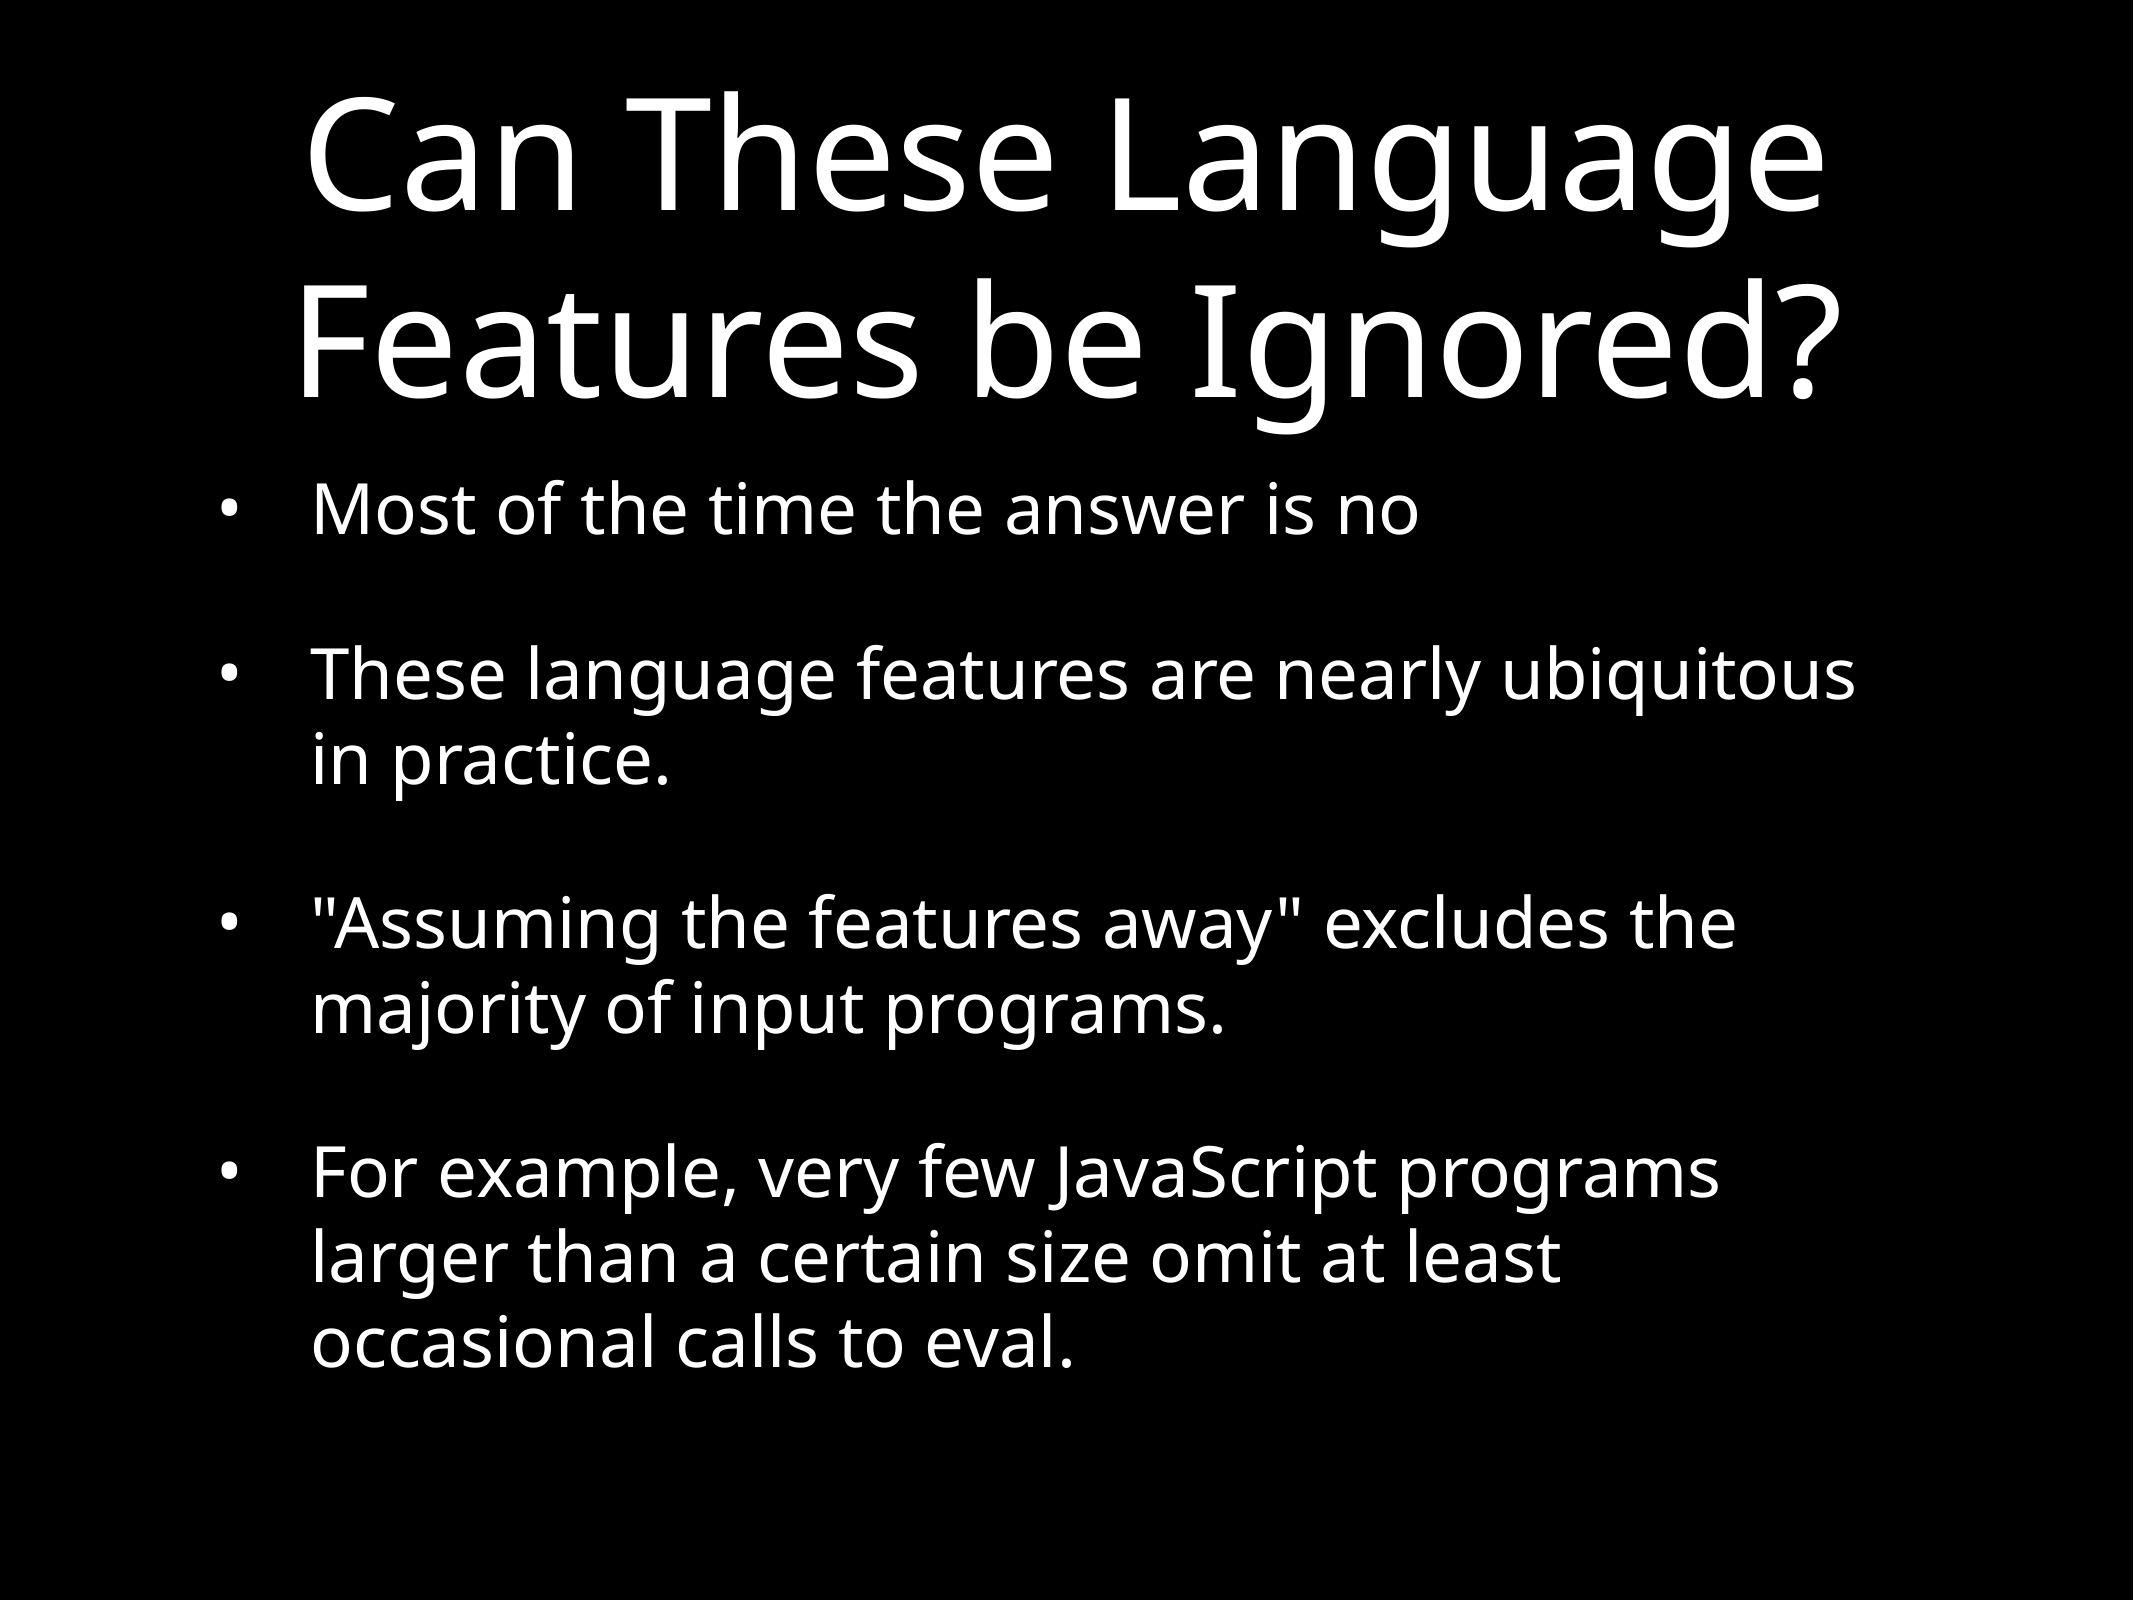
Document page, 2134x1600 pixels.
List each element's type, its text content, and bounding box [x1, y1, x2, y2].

list Most of the time the answer is no These language features are nearly ubiquitous in practice. "Assuming the features away" excludes the majority of input programs. For example, very few JavaScript programs larger than a certain size omit at least occasional calls to eval. [208, 454, 1925, 1392]
title Can These Language Features be Ignored? [208, 41, 1925, 442]
